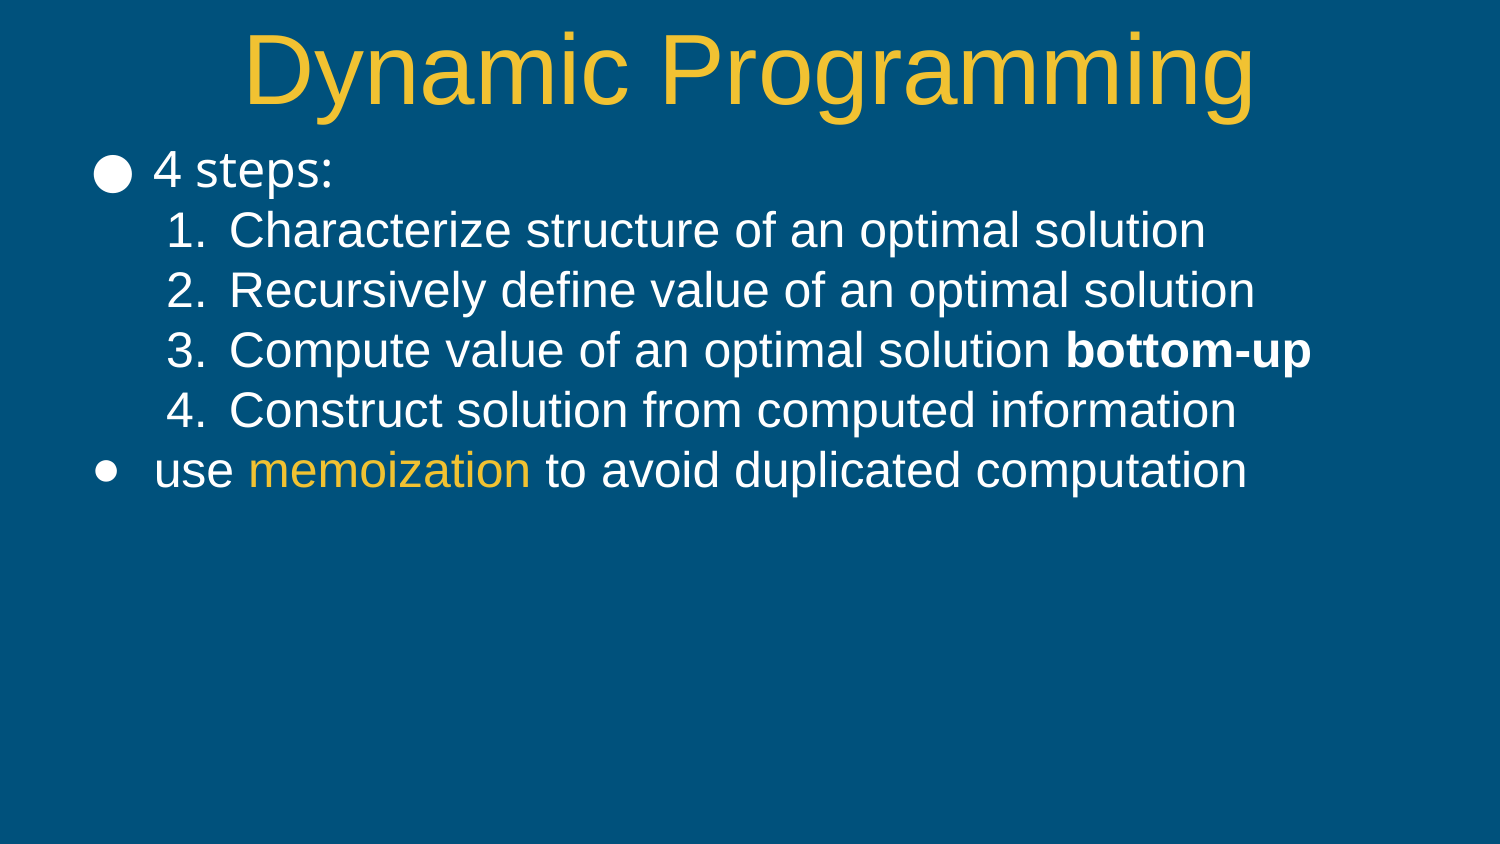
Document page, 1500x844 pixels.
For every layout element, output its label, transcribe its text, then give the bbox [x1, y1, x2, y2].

title Dynamic Programming [63, 25, 1437, 122]
list 4 steps: Characterize structure of an optimal solution Recursively define value of an optimal solution Compute value of an optimal solution bottom-up Construct solution from computed information use memoization to avoid duplicated computation [63, 122, 1437, 733]
